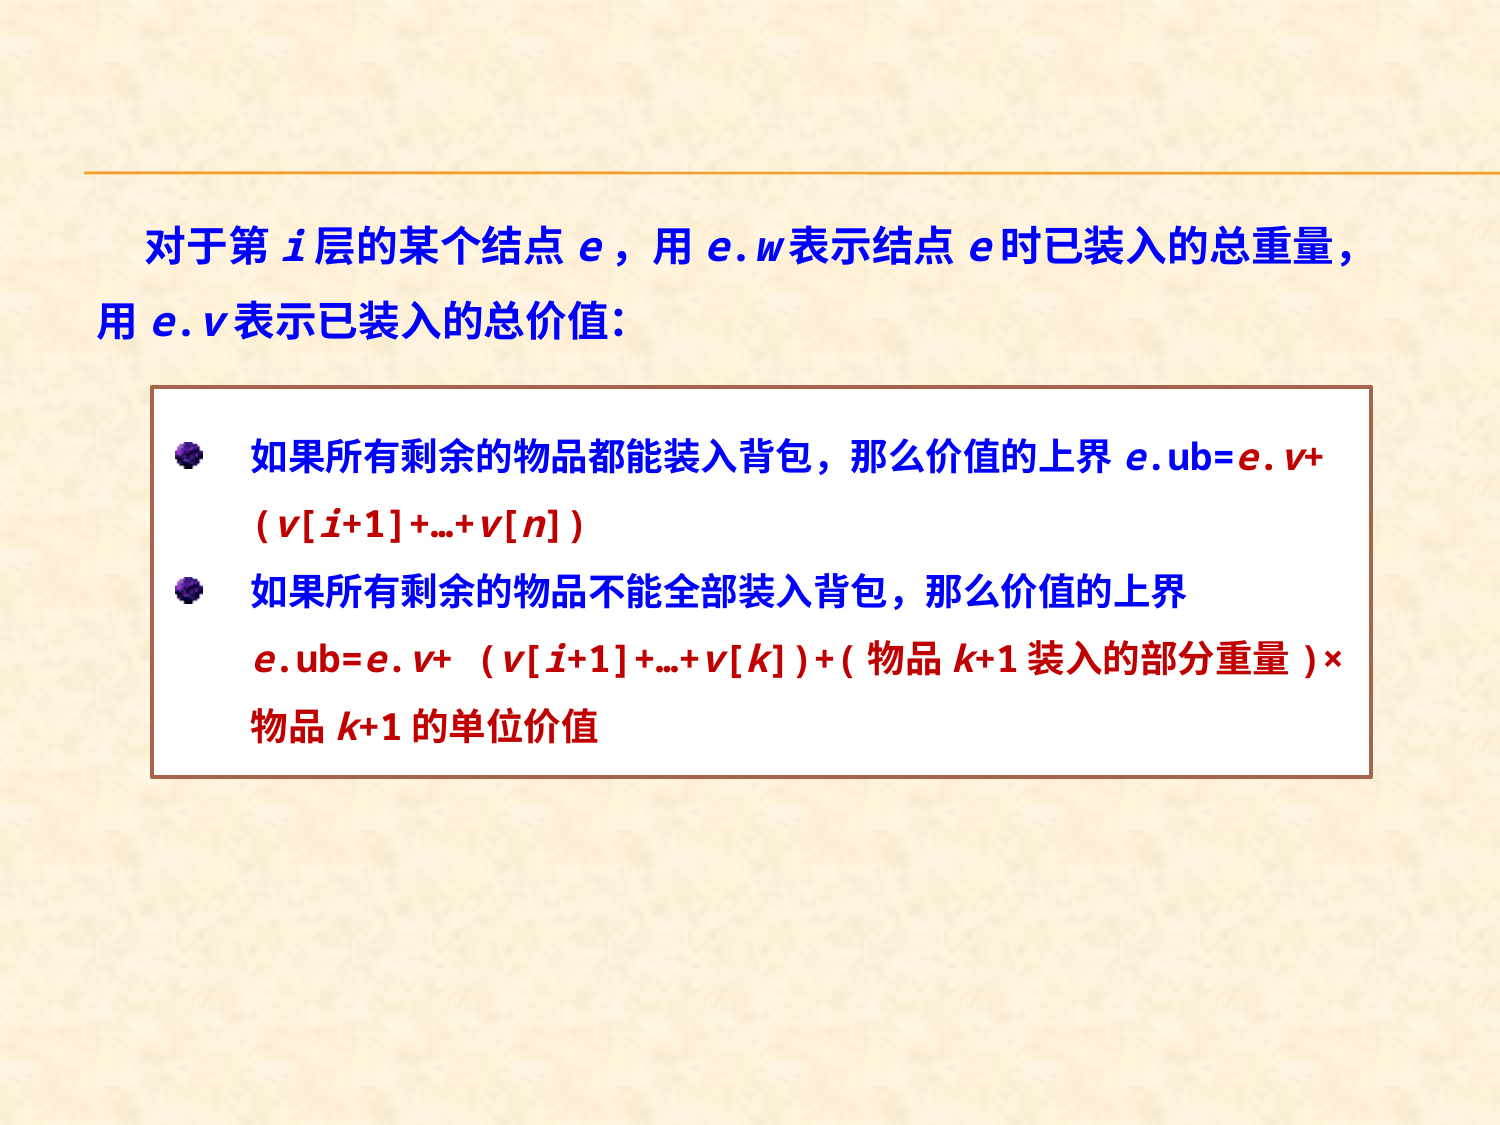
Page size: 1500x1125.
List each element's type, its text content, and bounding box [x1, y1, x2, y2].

text_box 对于第i层的某个结点e，用e.w表示结点e时已装入的总重量，用e.v表示已装入的总价值： [81, 187, 1418, 352]
picture [0, 0, 1500, 1125]
text_box 如果所有剩余的物品都能装入背包，那么价值的上界e.ub=e.v+ (v[i+1]+…+v[n]) 如果所有剩余的物品不能全部装入背包，那么价值的上界e.ub=e.v+ (v[i+1]+…+v[k])+(物品k+1装入的部分重量)×物品k+1的单位价值 [150, 385, 1373, 779]
